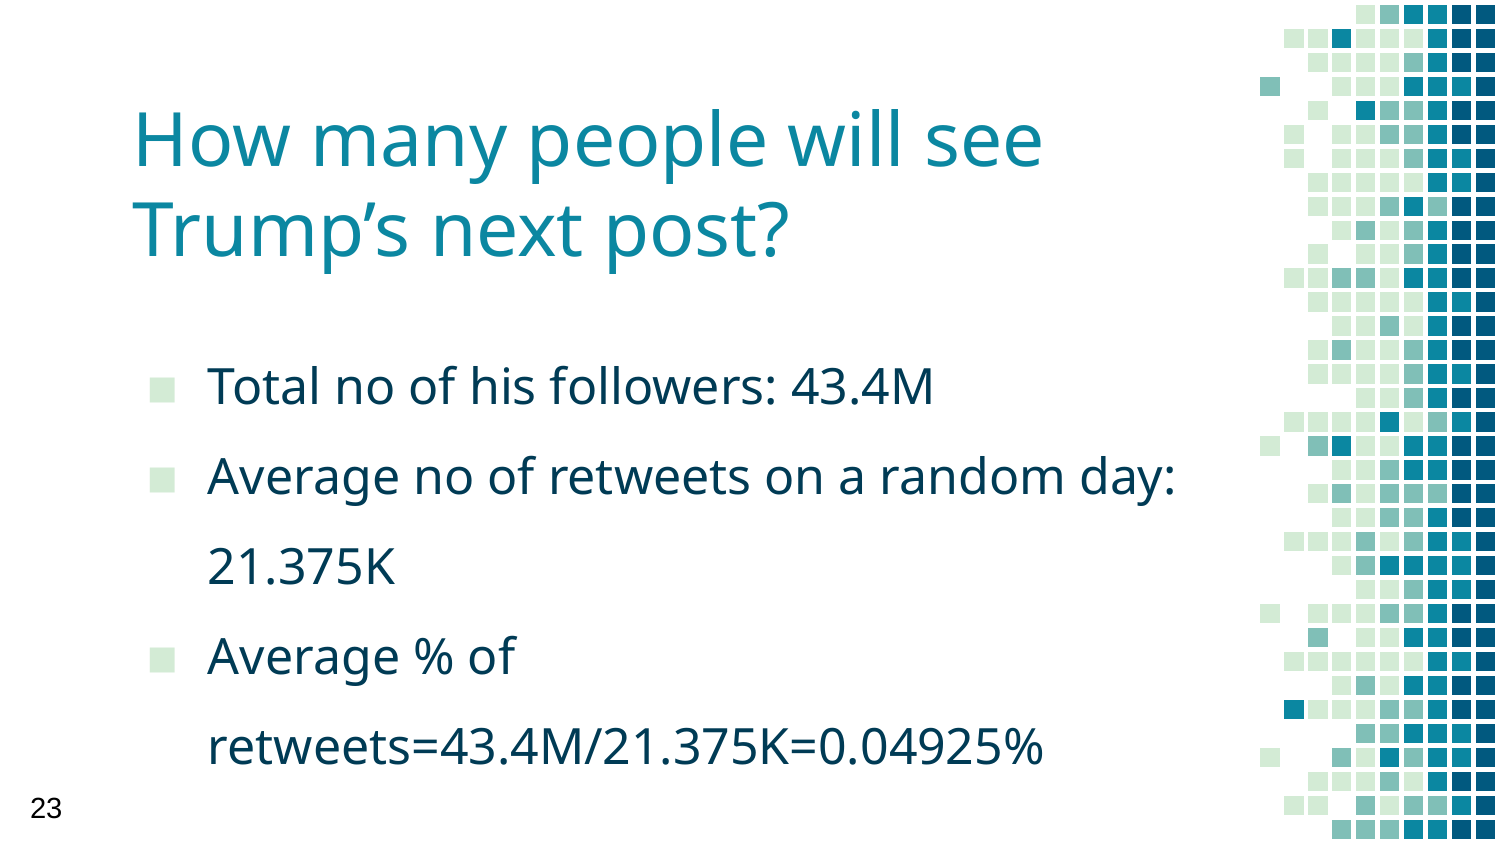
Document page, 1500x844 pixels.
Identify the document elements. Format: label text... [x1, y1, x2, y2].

list Total no of his followers: 43.4M Average no of retweets on a random day: 21.375K Average % of retweets=43.4M/21.375K=0.04925% 1) as of 27 Nov 2017 2) on 22 Nov 2017, he had 8 tweets in total, with their respective no of retweets being 33K, 39K, 25K, 16K, 11K, 11K, 26K, and 10K [117, 309, 1297, 799]
title How many people will see Trump’s next post? [117, 95, 1227, 287]
slide_number 23 [15, 774, 105, 839]
